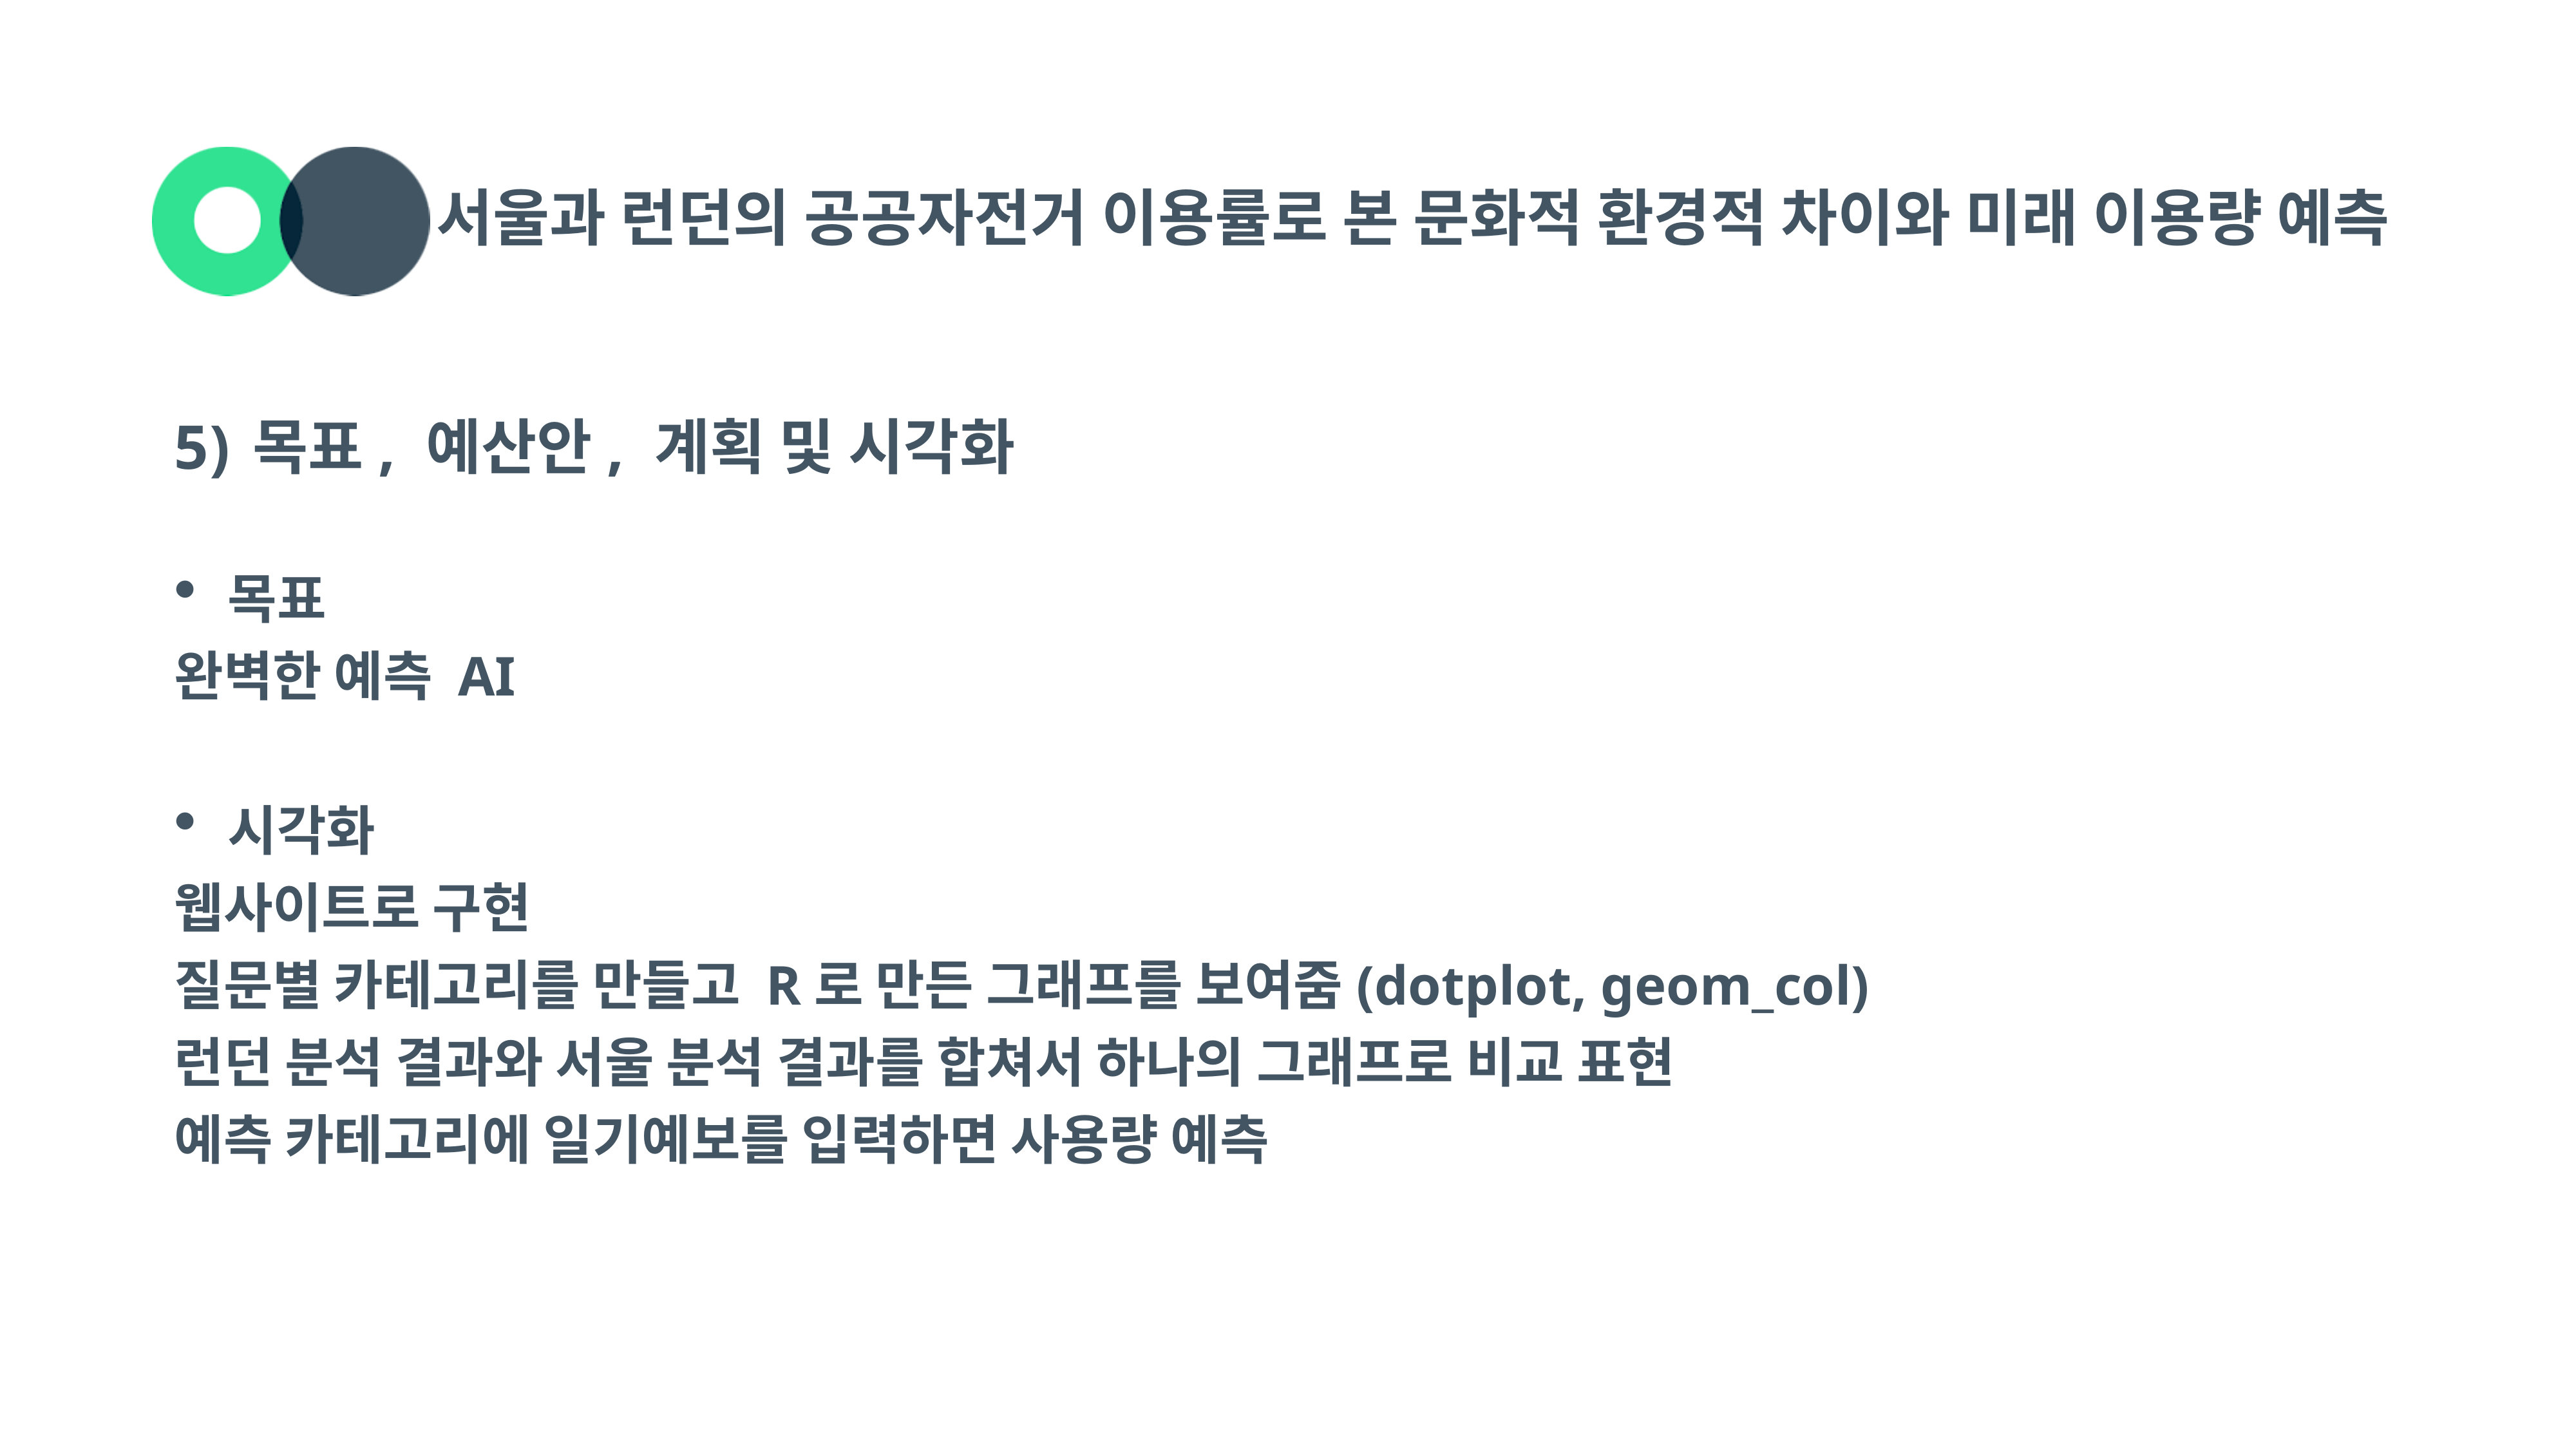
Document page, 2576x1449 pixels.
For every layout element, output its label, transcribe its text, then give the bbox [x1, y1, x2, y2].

picture [151, 147, 430, 297]
text_box 서울과 런던의 공공자전거 이용률로 본 문화적 환경적 차이와 미래 이용량 예측 [431, 173, 2396, 259]
text_box 목표, 예산안, 계획 및 시각화 목표 완벽한 예측 AI 시각화 웹사이트로 구현 질문별 카테고리를 만들고 R로 만든 그래프를 보여줌(dotplot, geom_col) 런던 분석 결과와 서울 분석 결과를 합쳐서 하나의 그래프로 비교 표현 예측 카테고리에 일기예보를 입력하면 사용량 예측 [169, 396, 2407, 1176]
